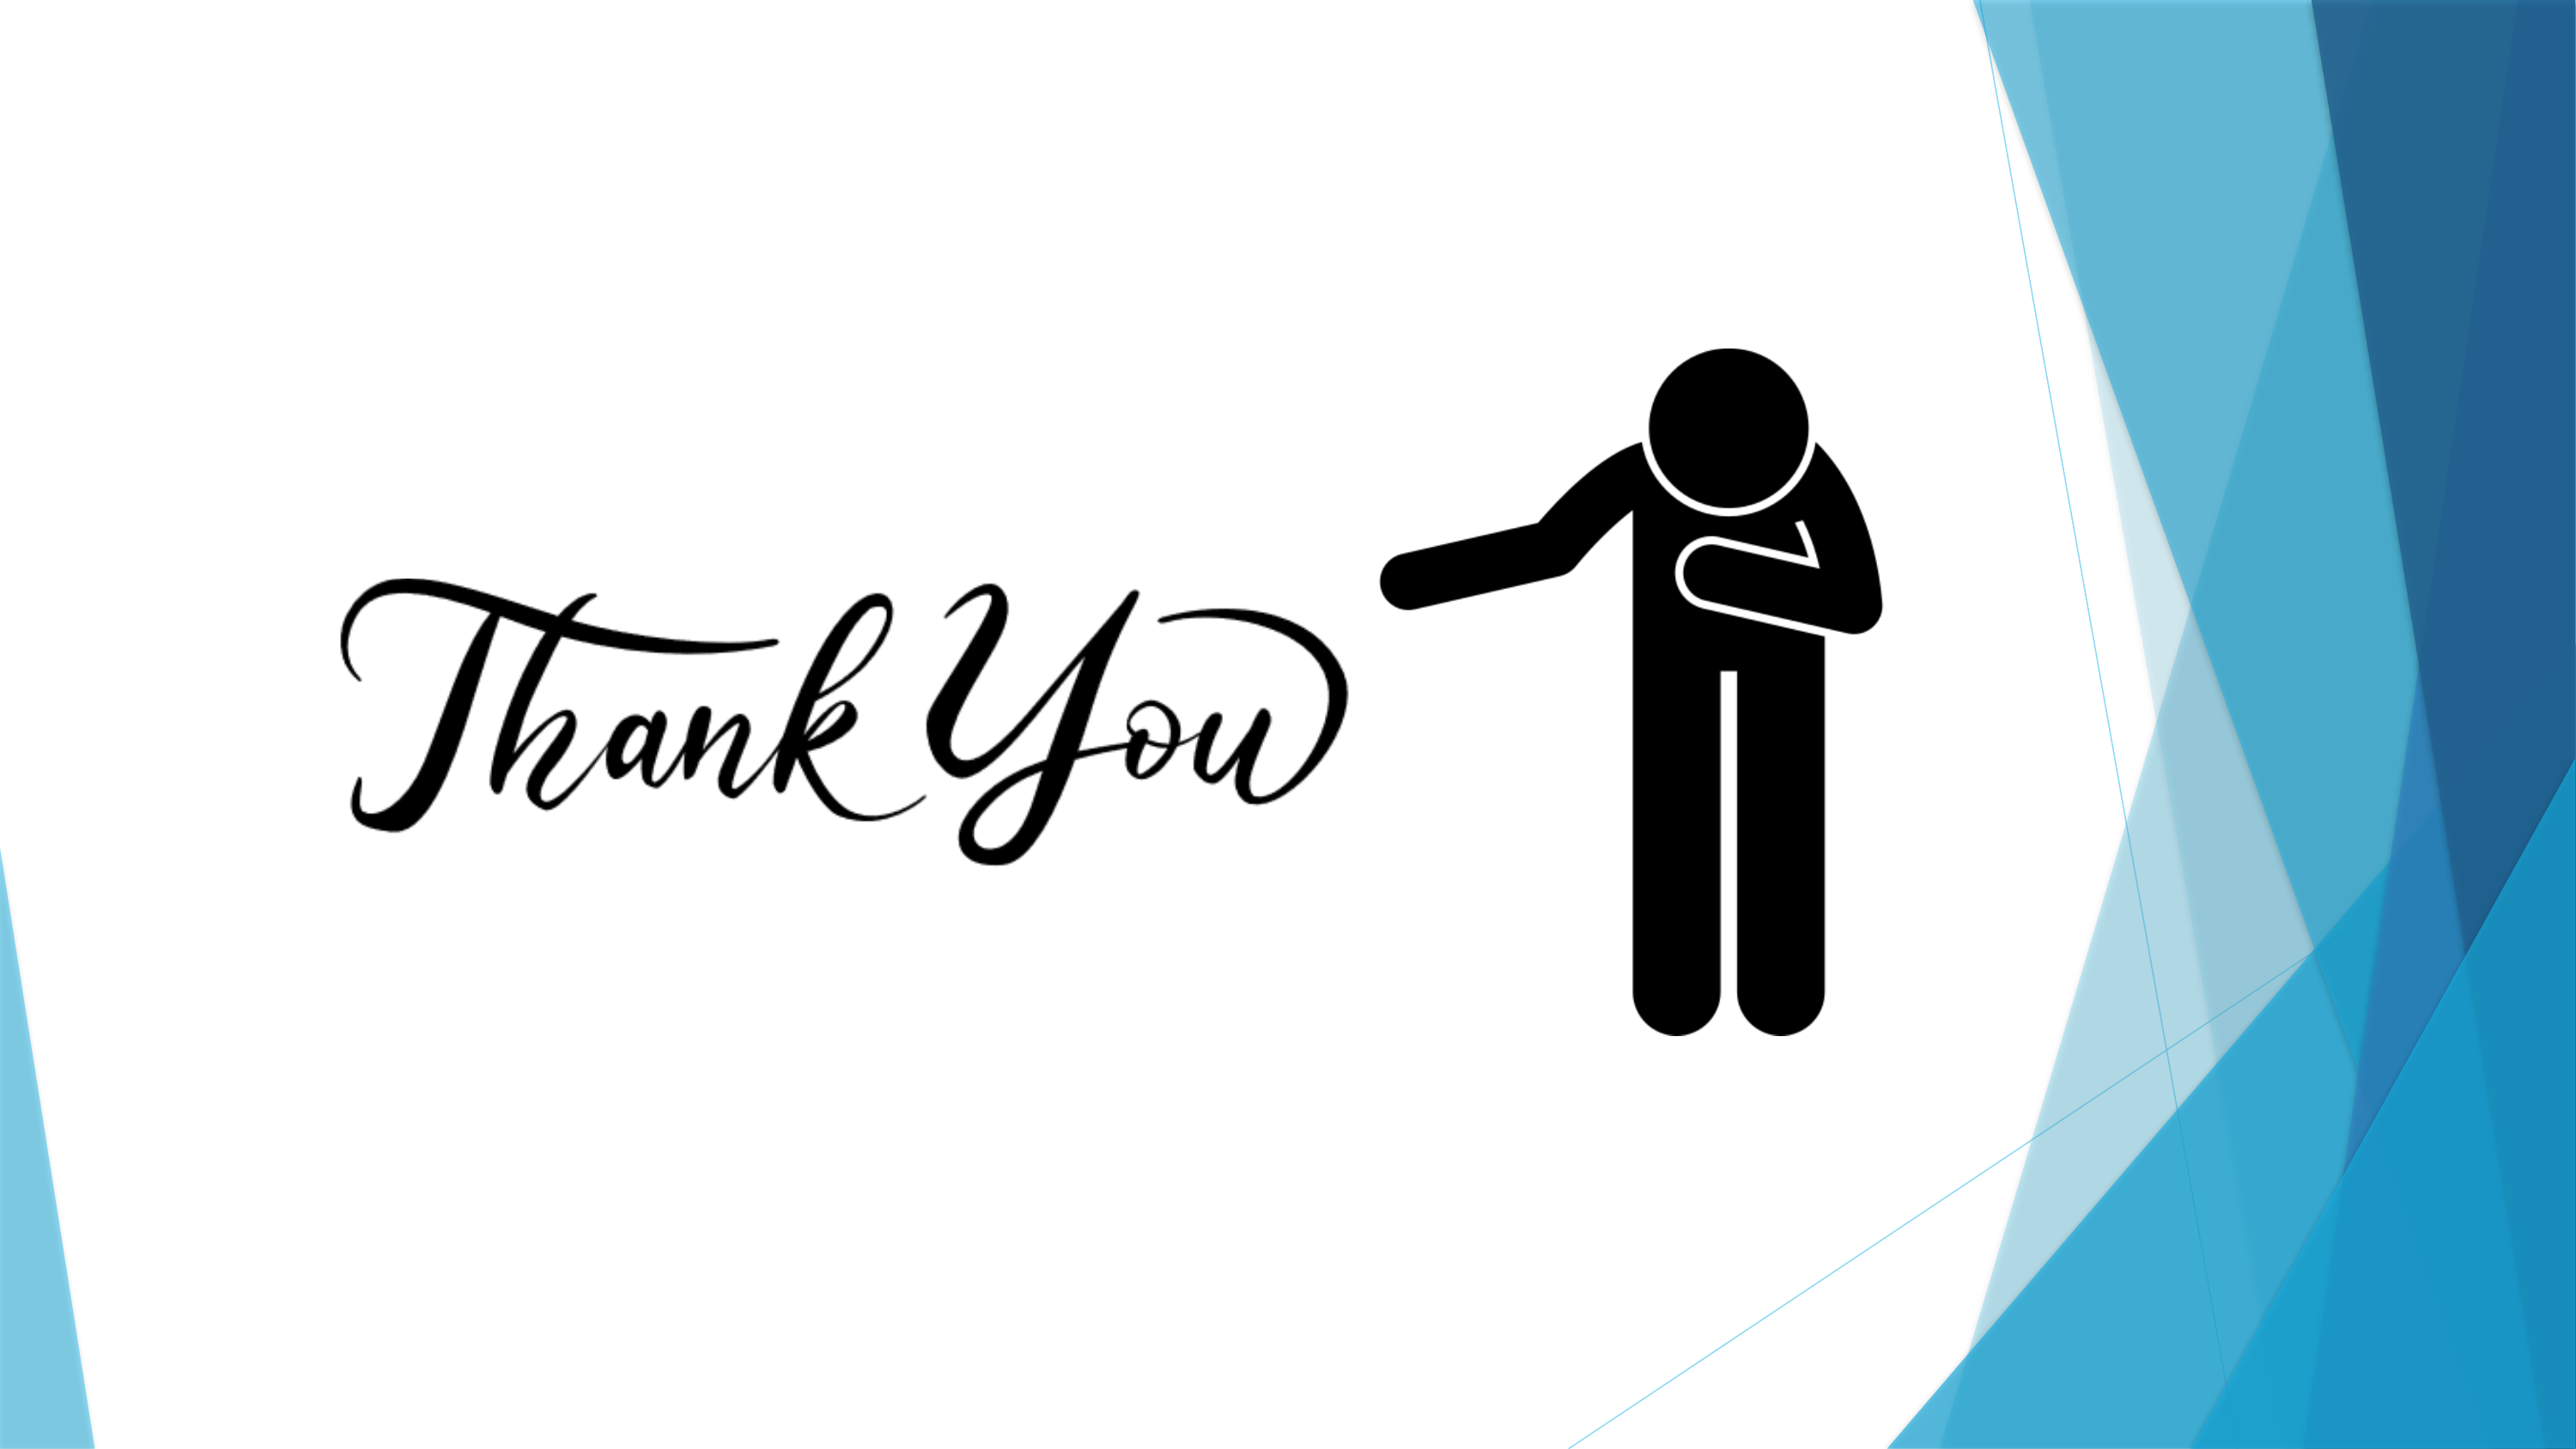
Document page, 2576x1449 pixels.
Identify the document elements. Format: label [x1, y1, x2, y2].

picture [1287, 348, 1976, 1036]
text_box [337, 579, 1283, 870]
